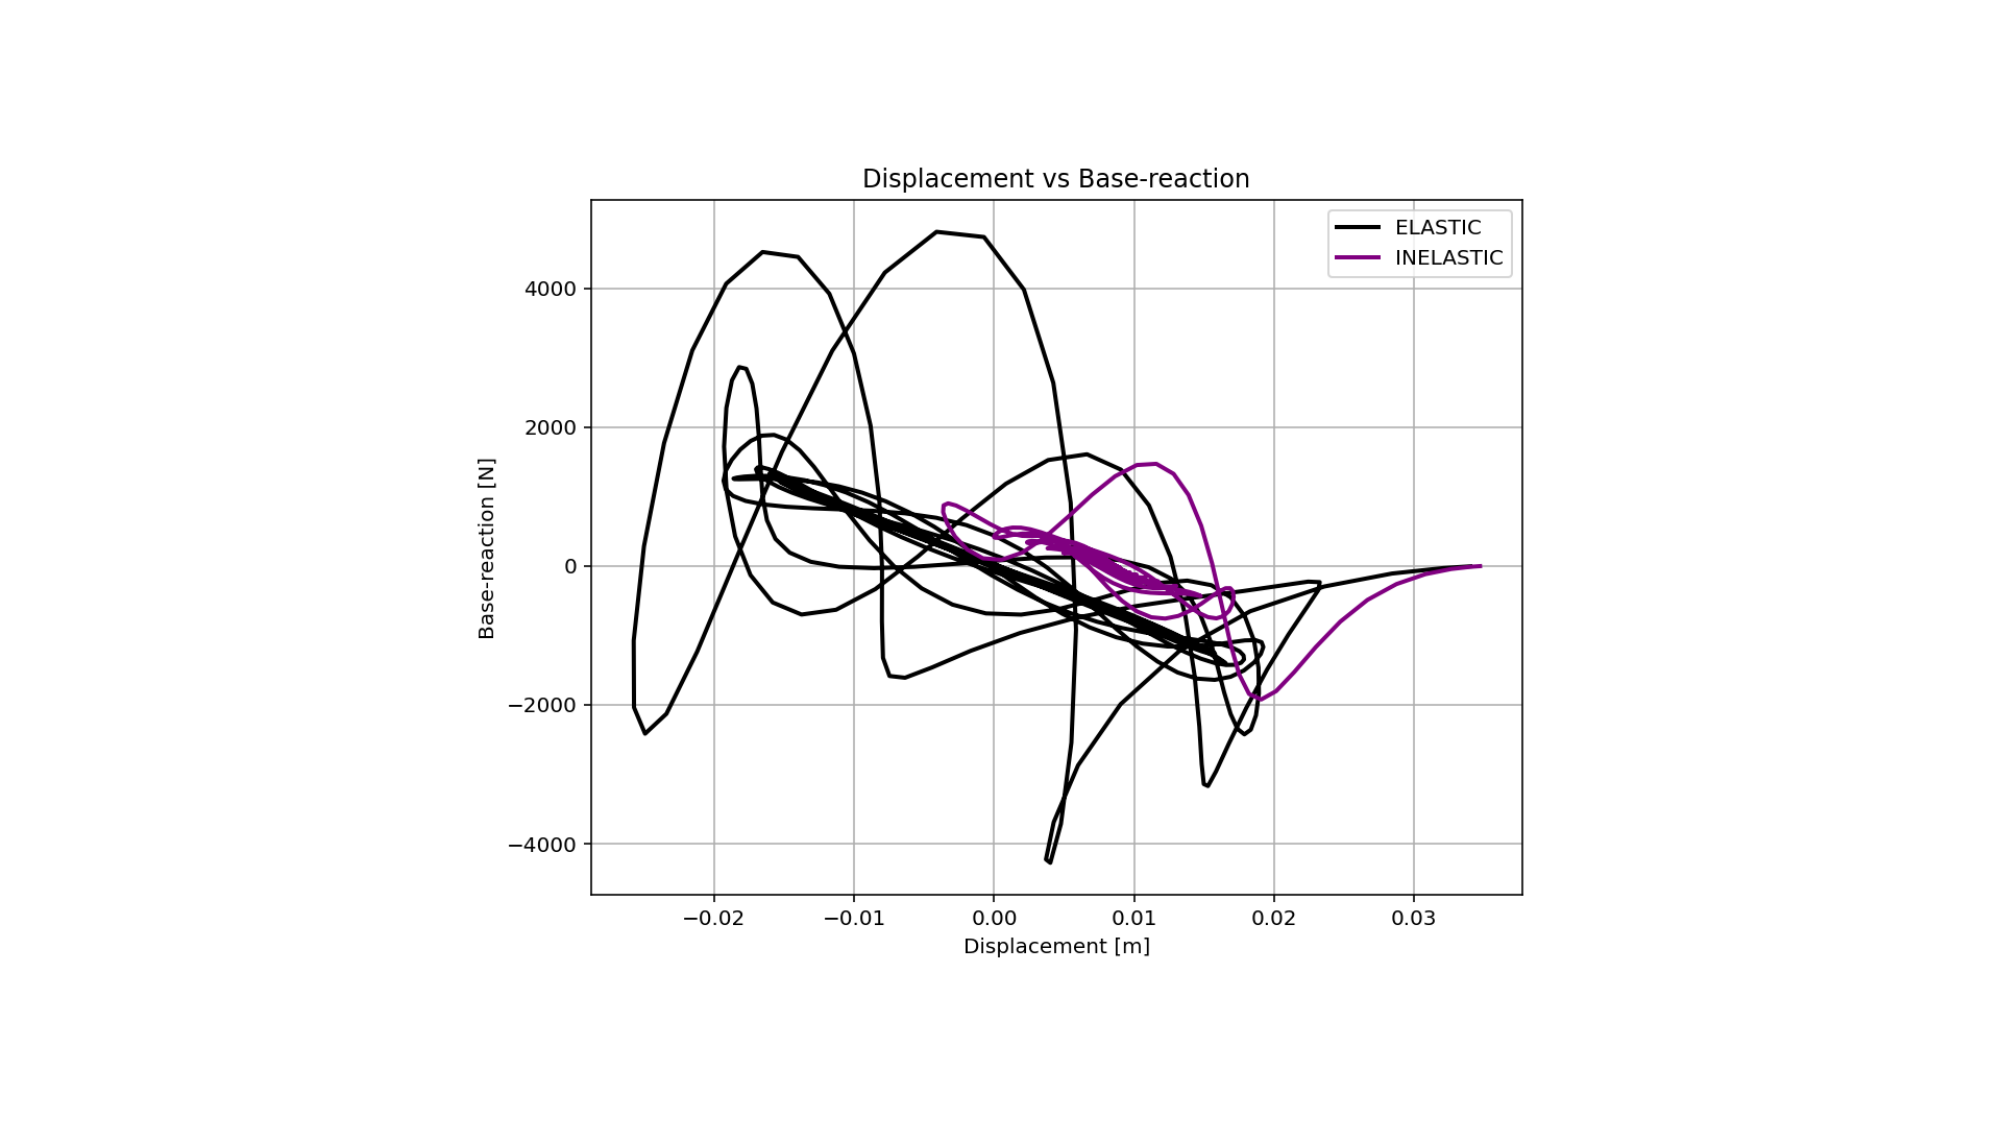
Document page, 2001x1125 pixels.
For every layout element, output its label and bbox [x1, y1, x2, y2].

picture [462, 153, 1537, 972]
